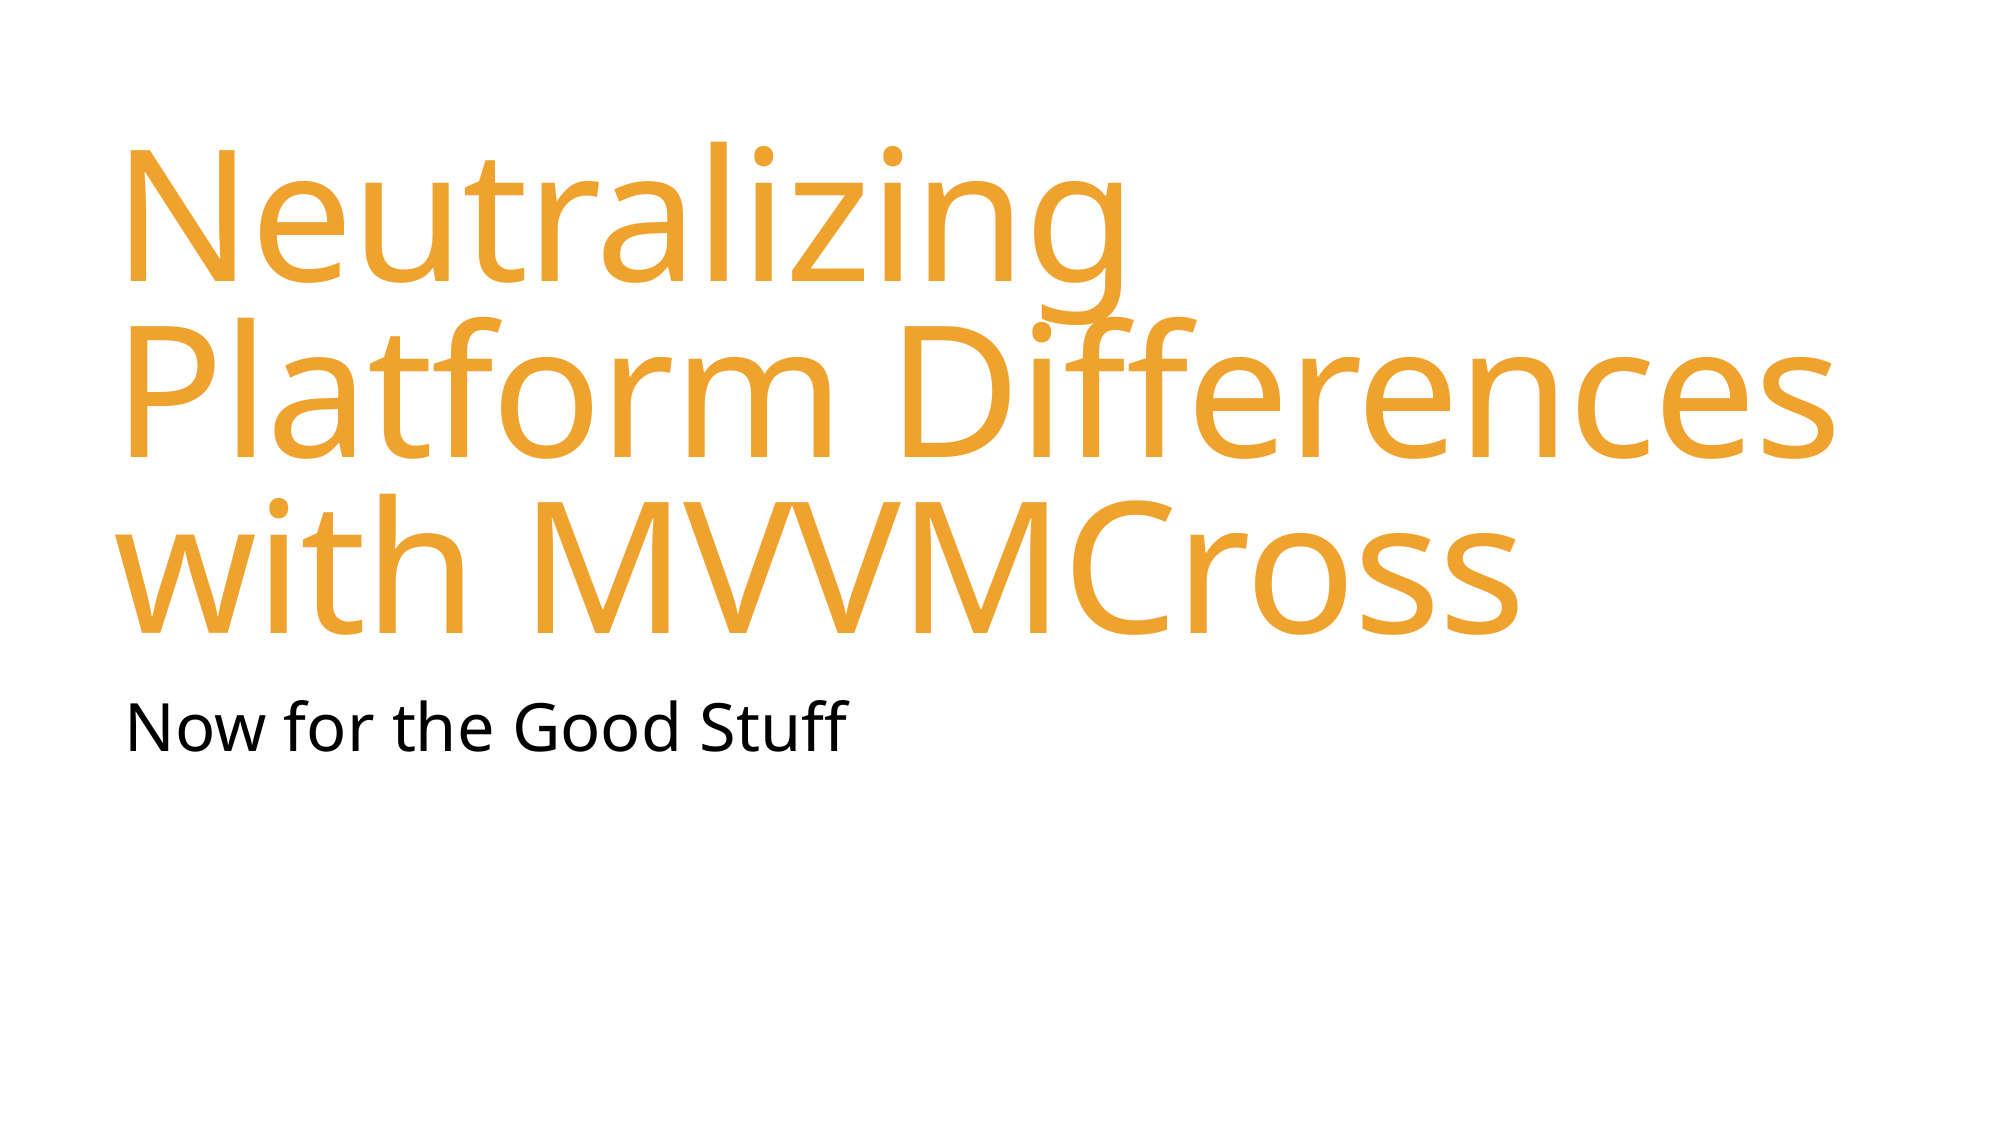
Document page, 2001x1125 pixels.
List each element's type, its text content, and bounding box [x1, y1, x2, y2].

list Now for the Good Stuff [109, 689, 1623, 960]
title Neutralizing Platform Differences with MVVMCross [98, 125, 1868, 677]
